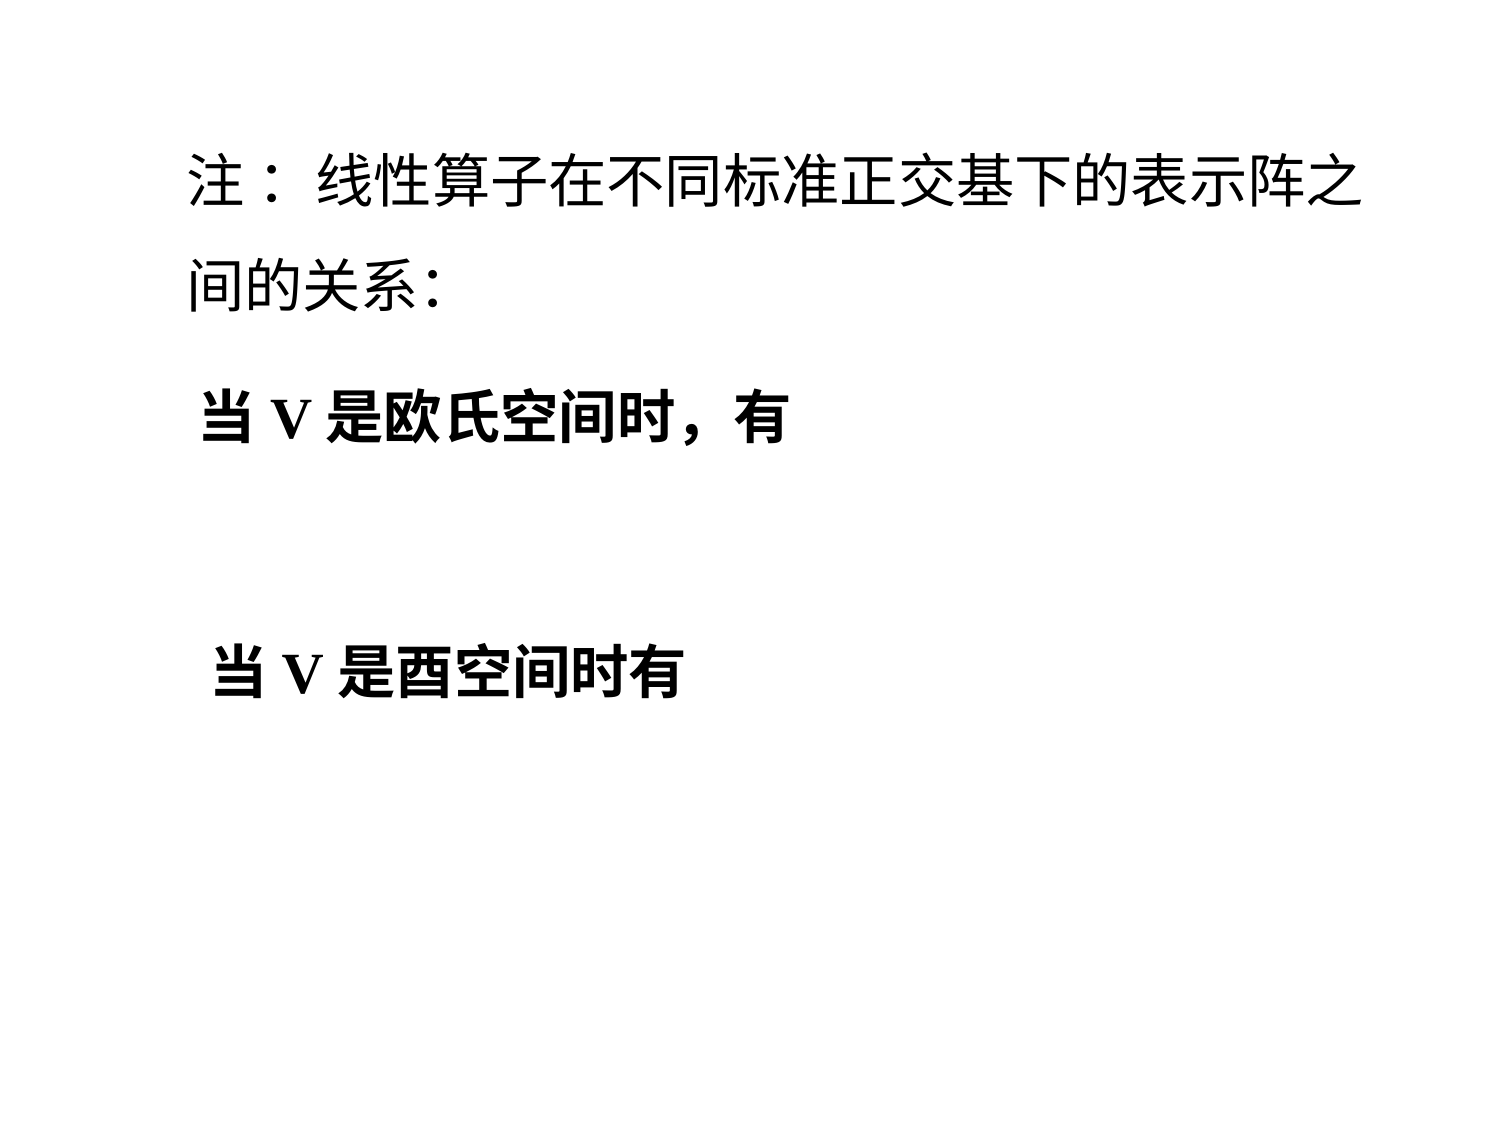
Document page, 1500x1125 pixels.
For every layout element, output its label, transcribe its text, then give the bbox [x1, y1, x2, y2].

text_box 注 ：线性算子在不同标准正交基下的表示阵之间的关系： [171, 101, 1415, 327]
